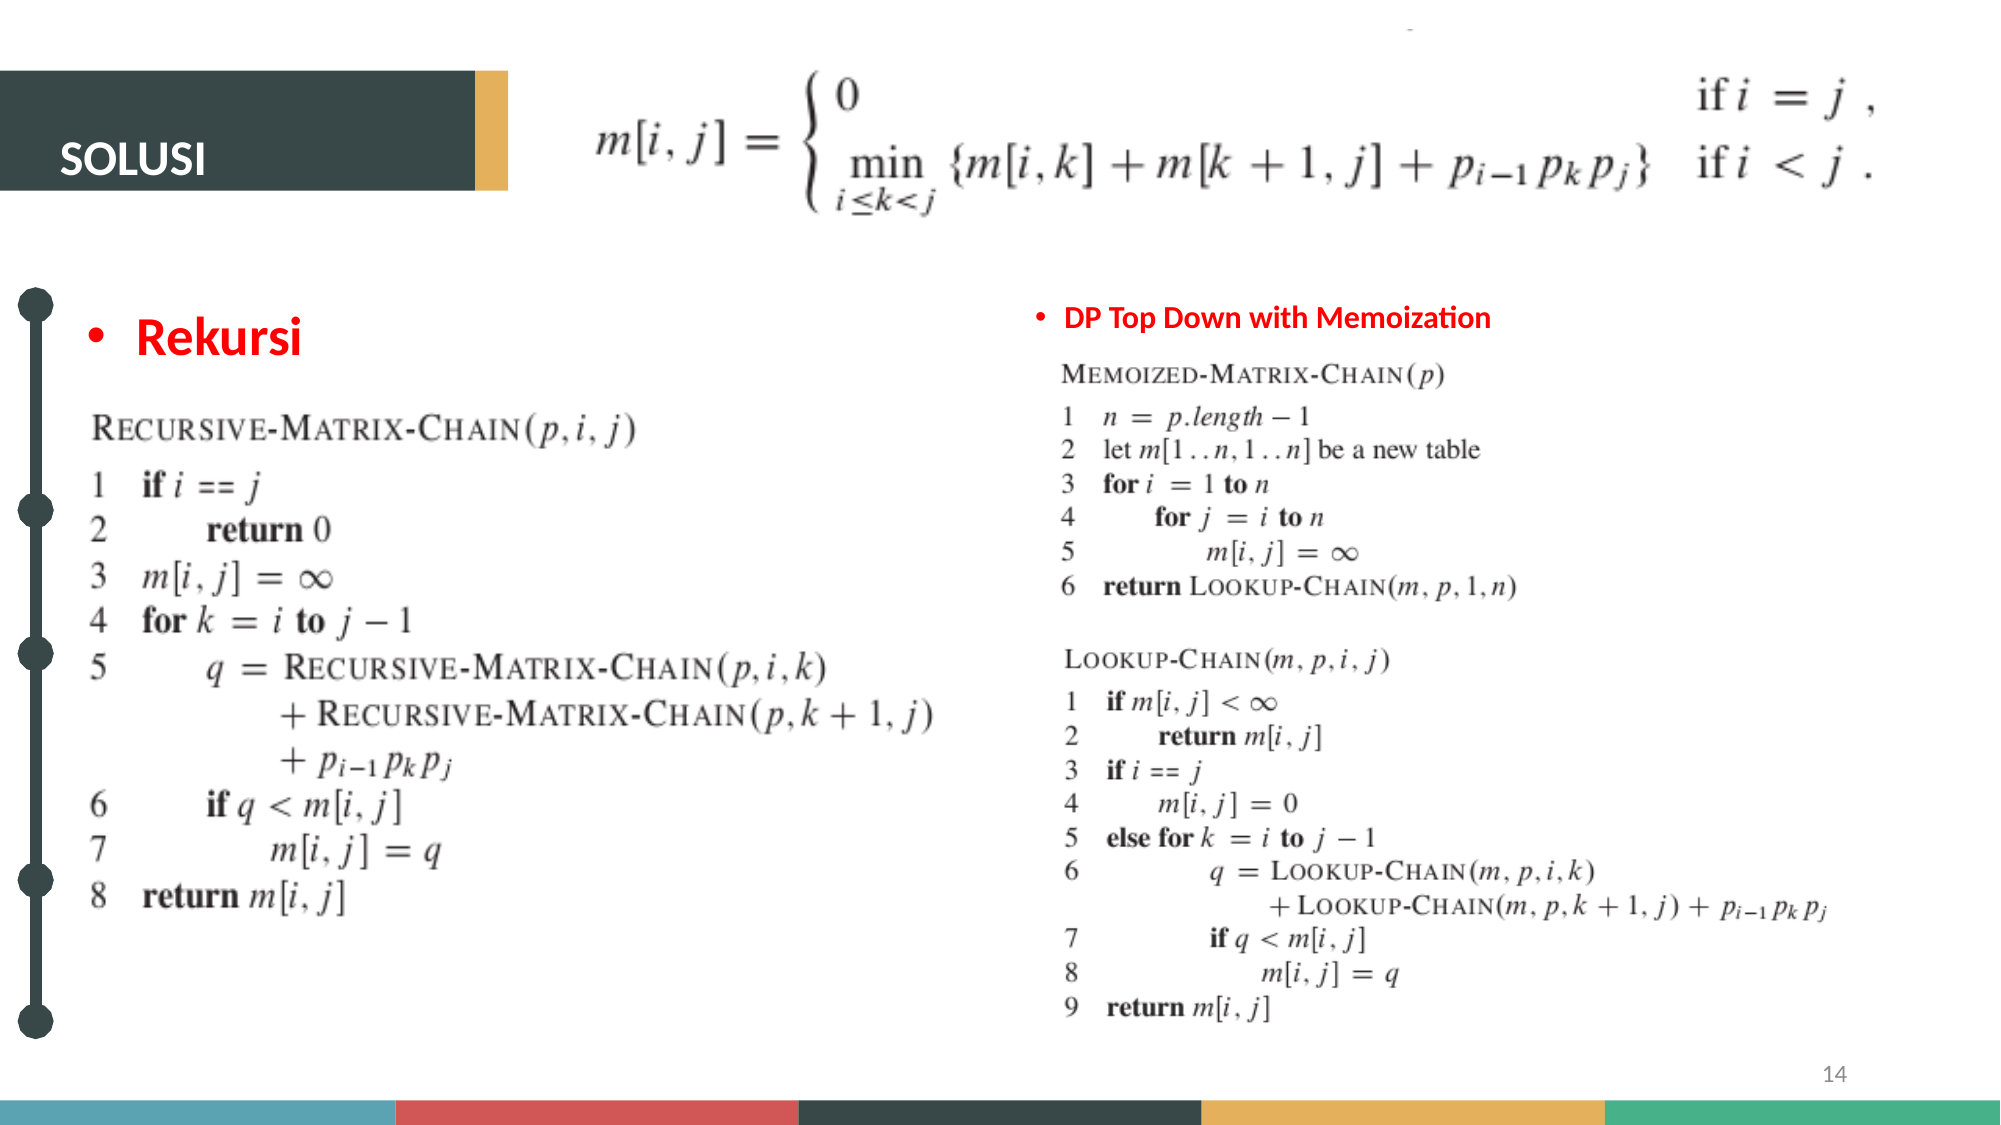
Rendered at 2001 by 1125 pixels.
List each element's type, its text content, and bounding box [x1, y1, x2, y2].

slide_number 14 [1412, 1042, 1863, 1103]
picture [1041, 344, 1542, 611]
picture [584, 29, 1916, 239]
list DP Top Down with Memoization [1020, 293, 1830, 345]
text_box [1201, 1099, 1604, 1125]
text_box [1604, 1099, 2000, 1125]
text_box [0, 1099, 394, 1125]
text_box [0, 70, 476, 192]
text_box SOLUSI [45, 118, 561, 193]
text_box [476, 70, 509, 118]
text_box [797, 1099, 1201, 1125]
picture [1057, 626, 1847, 1032]
text_box [394, 1099, 797, 1125]
list Rekursi [71, 301, 882, 376]
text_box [35, 305, 55, 1022]
picture [71, 394, 959, 942]
